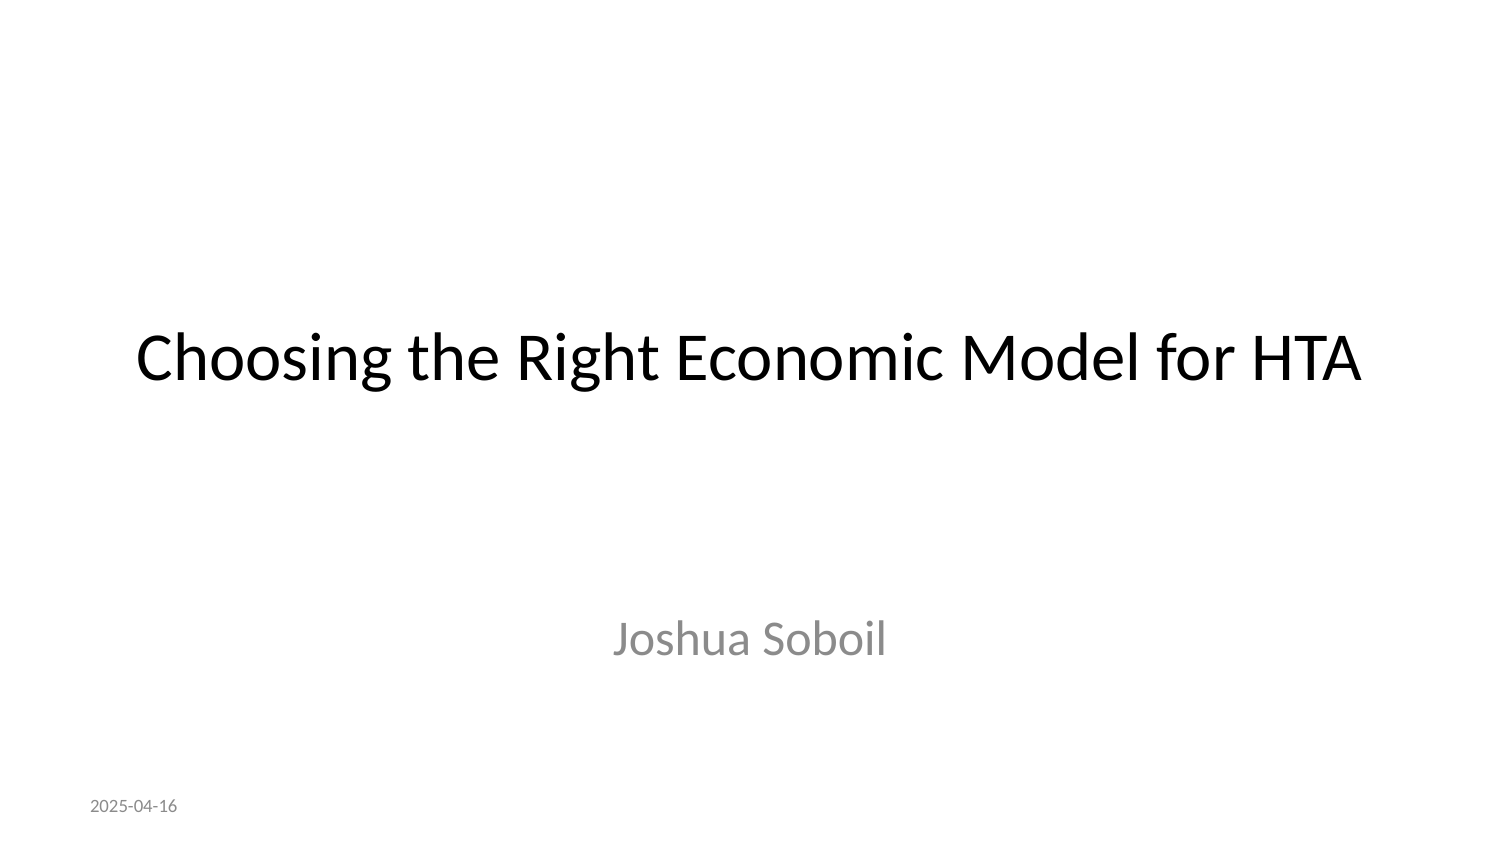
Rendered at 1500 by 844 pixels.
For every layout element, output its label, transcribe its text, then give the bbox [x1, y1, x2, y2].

subtitle Joshua Soboil [225, 478, 1275, 694]
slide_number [75, 782, 425, 827]
title Choosing the Right Economic Model for HTA [112, 262, 1388, 443]
